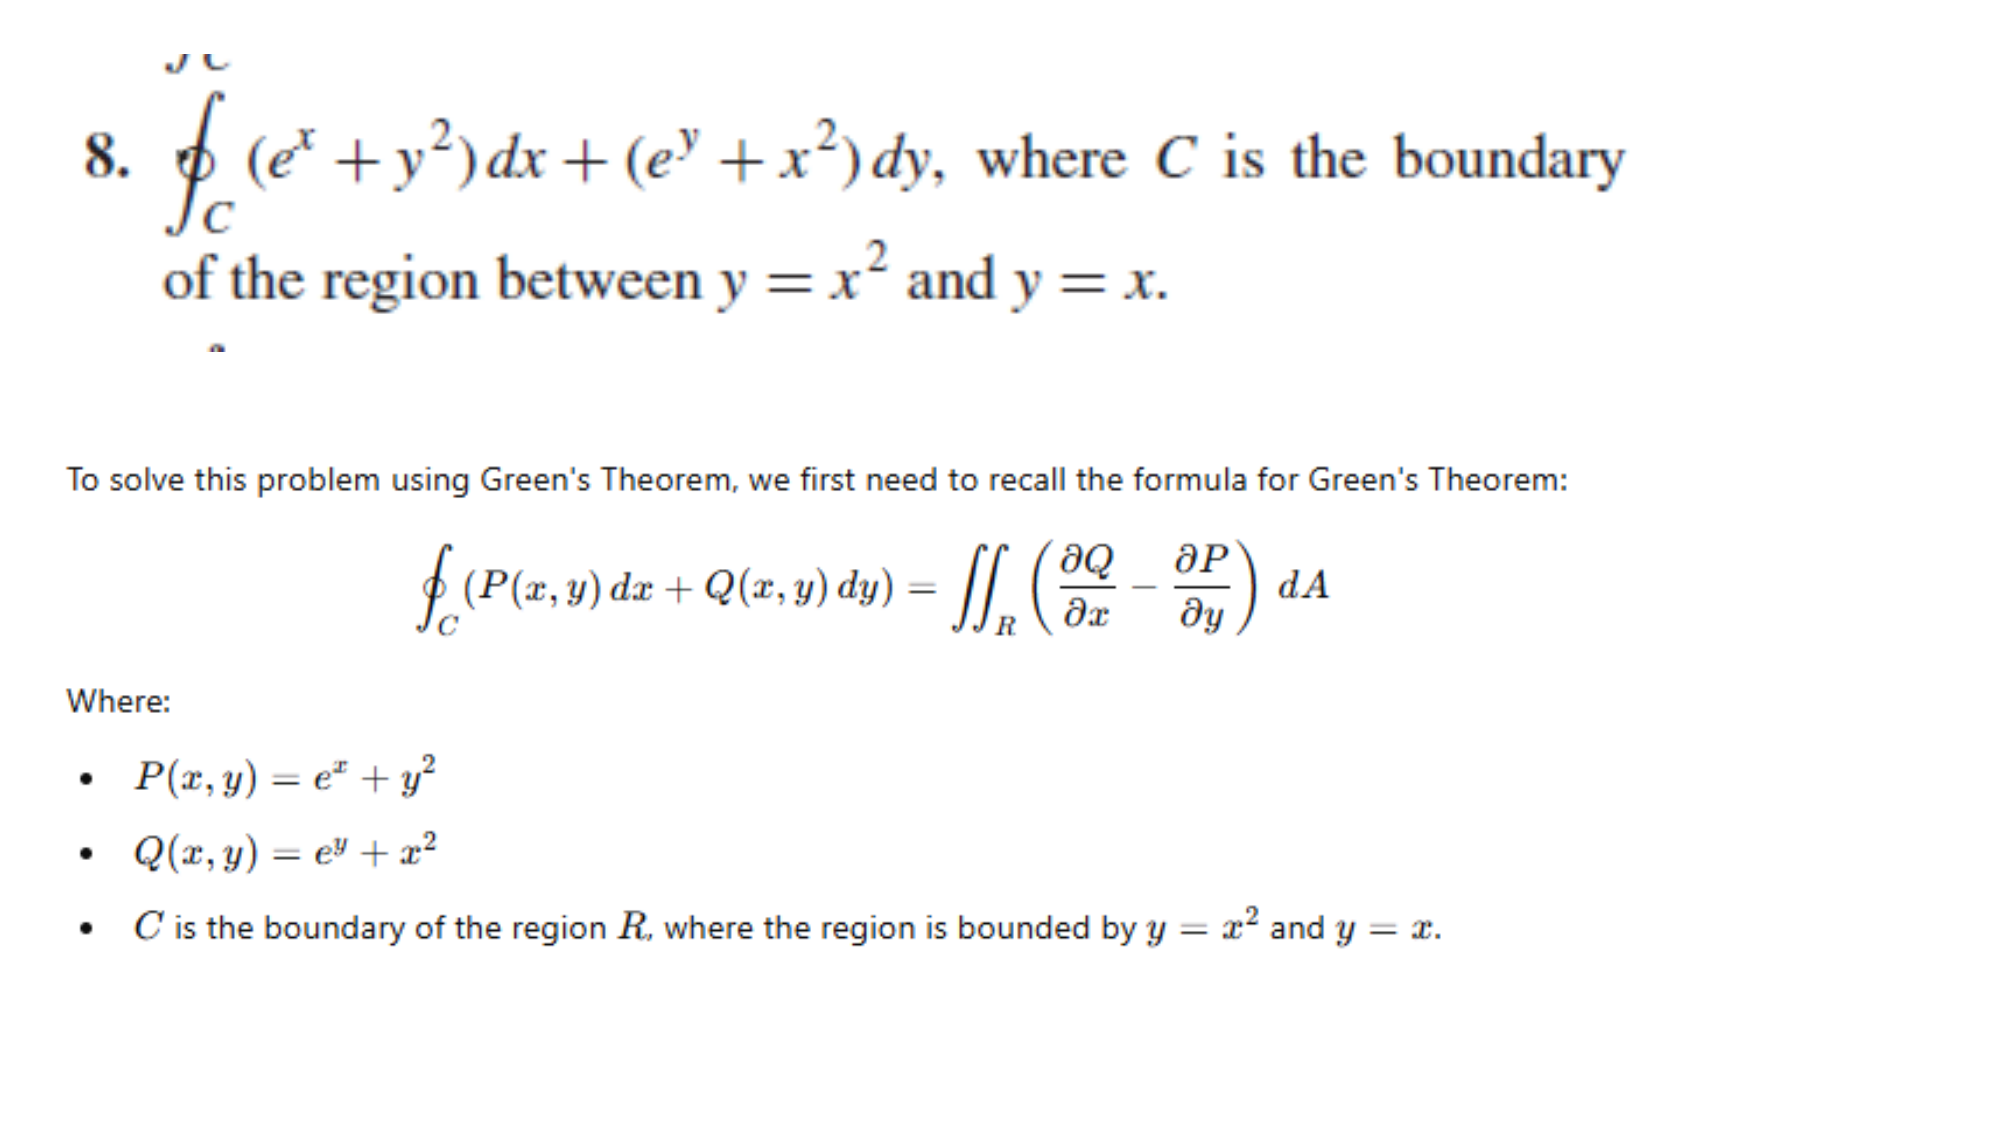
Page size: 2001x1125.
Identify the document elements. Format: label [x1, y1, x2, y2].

picture [32, 400, 1653, 1000]
picture [36, 54, 1699, 352]
